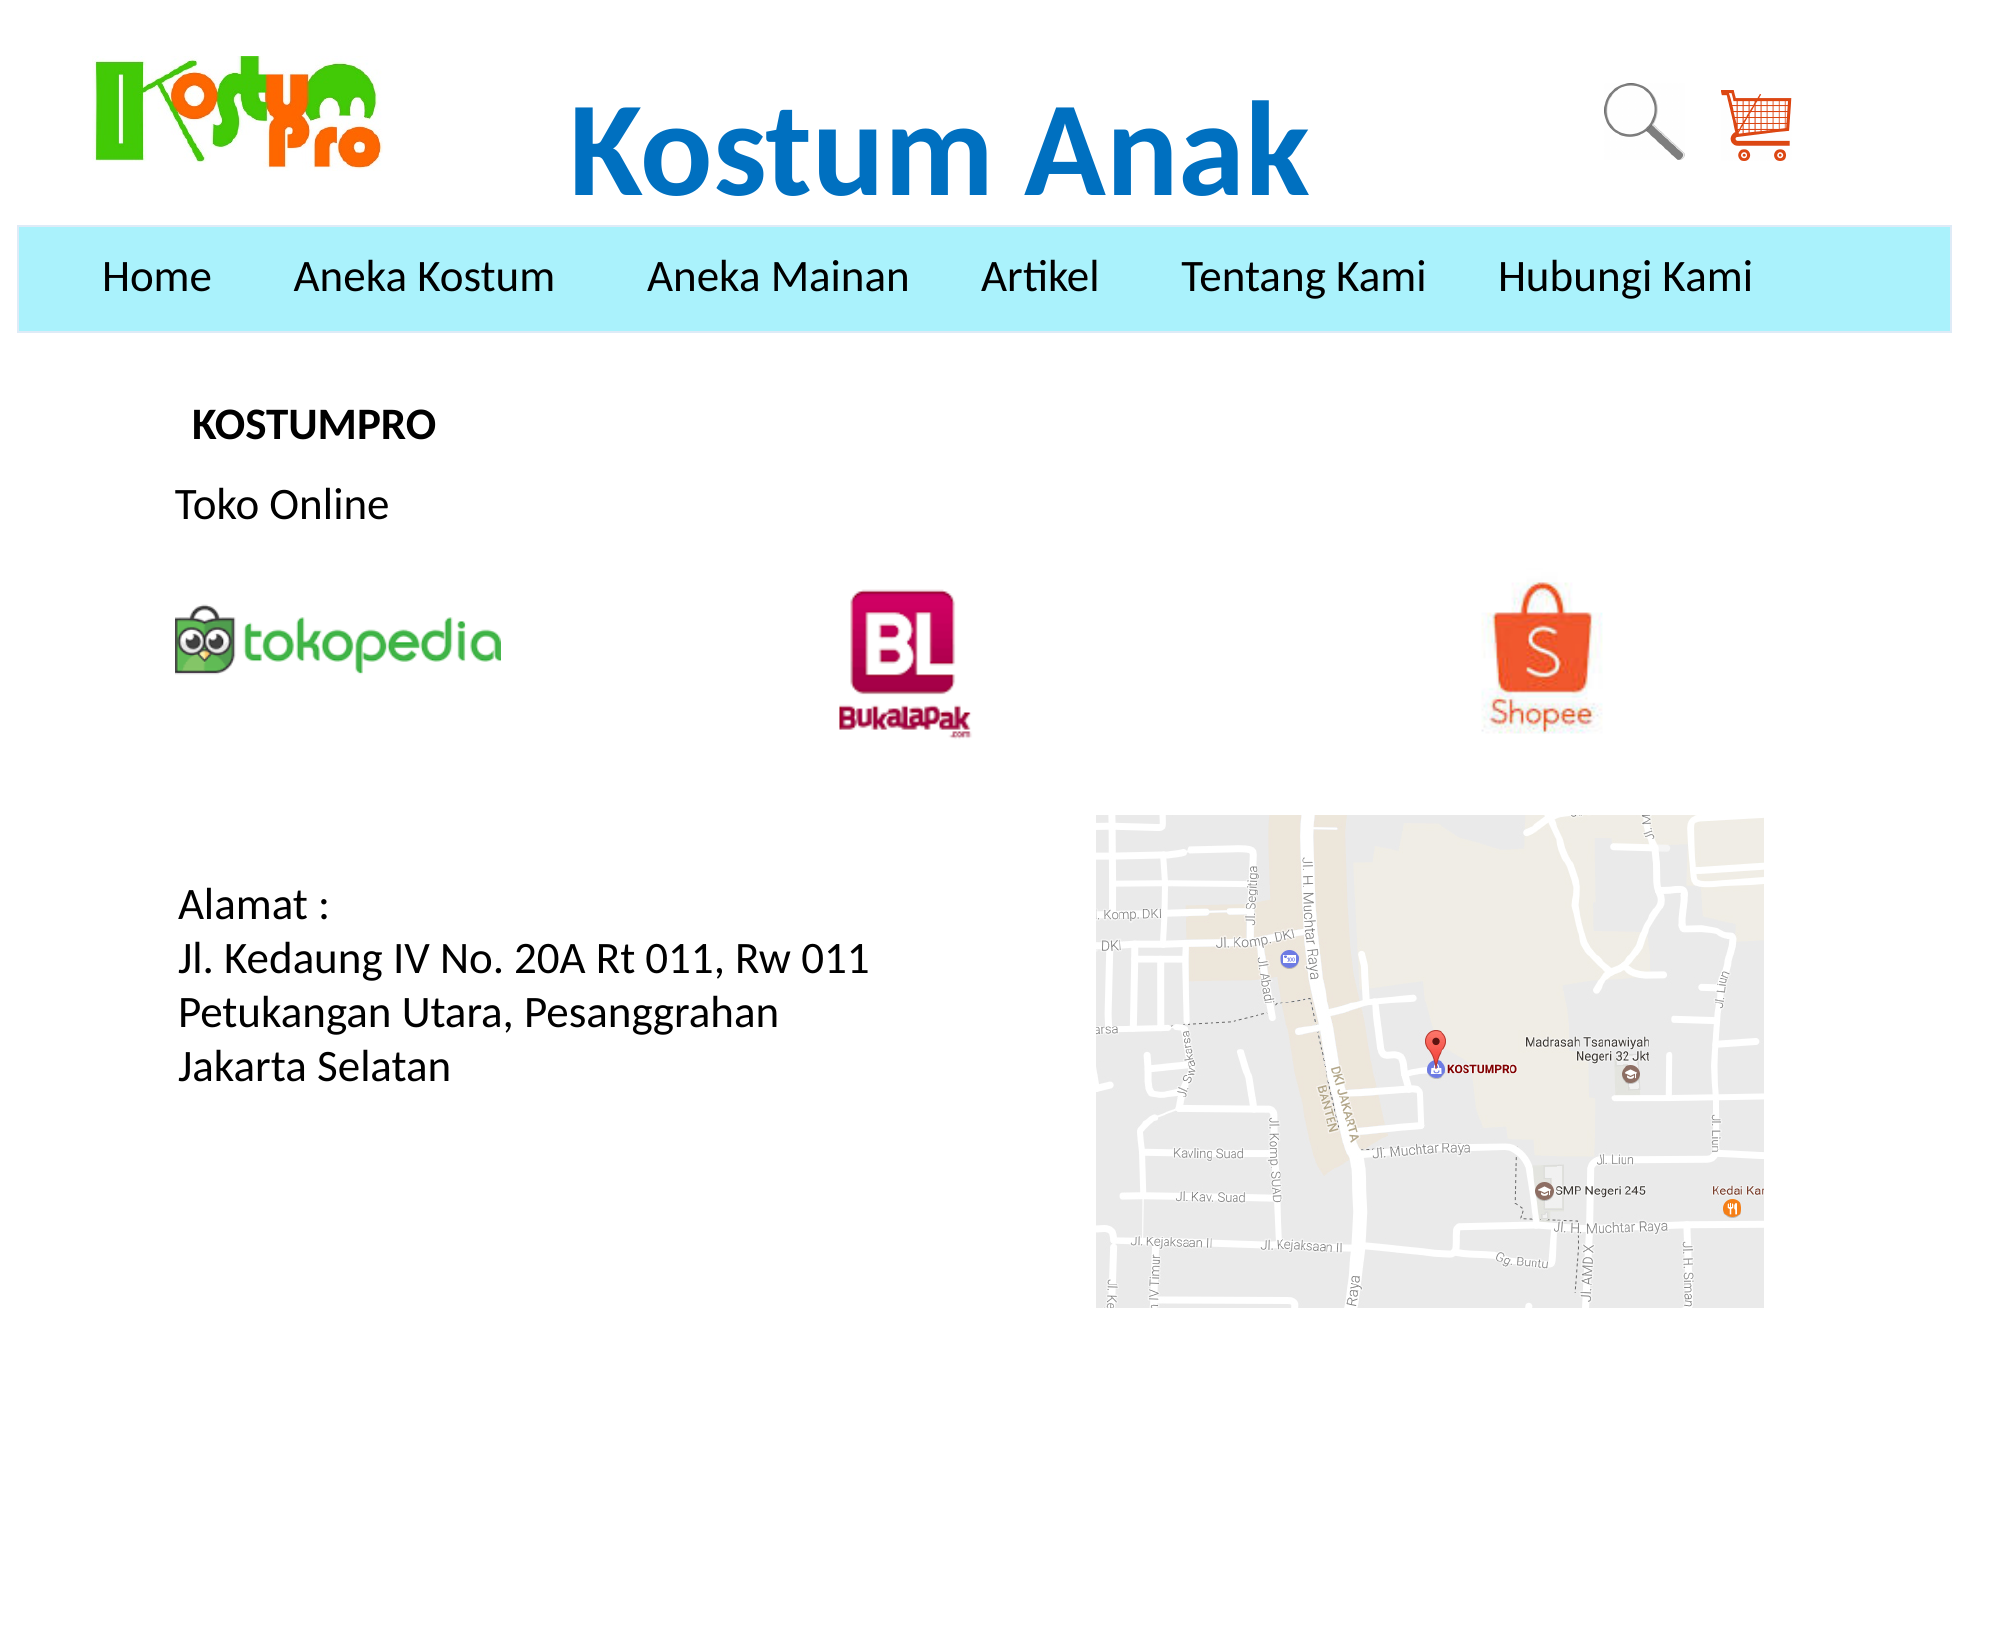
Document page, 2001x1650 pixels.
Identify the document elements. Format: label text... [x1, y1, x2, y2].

text_box KOSTUMPRO [177, 387, 452, 456]
picture [1604, 83, 1685, 160]
text_box [17, 225, 1952, 333]
picture [92, 56, 383, 171]
picture [1095, 815, 1764, 1308]
picture [1721, 90, 1792, 162]
text_box Kostum Anak [551, 51, 1330, 232]
text_box Alamat : Jl. Kedaung IV No. 20A Rt 011, Rw 011 Petukangan Utara, Pesanggrahan Jakarta Selatan [163, 867, 896, 1098]
text_box Toko Online [160, 467, 406, 536]
picture [175, 580, 501, 705]
picture [821, 577, 991, 747]
picture [1452, 568, 1631, 747]
text_box Home Aneka Kostum Aneka Mainan Artikel Tentang Kami Hubungi Kami [87, 239, 1782, 308]
